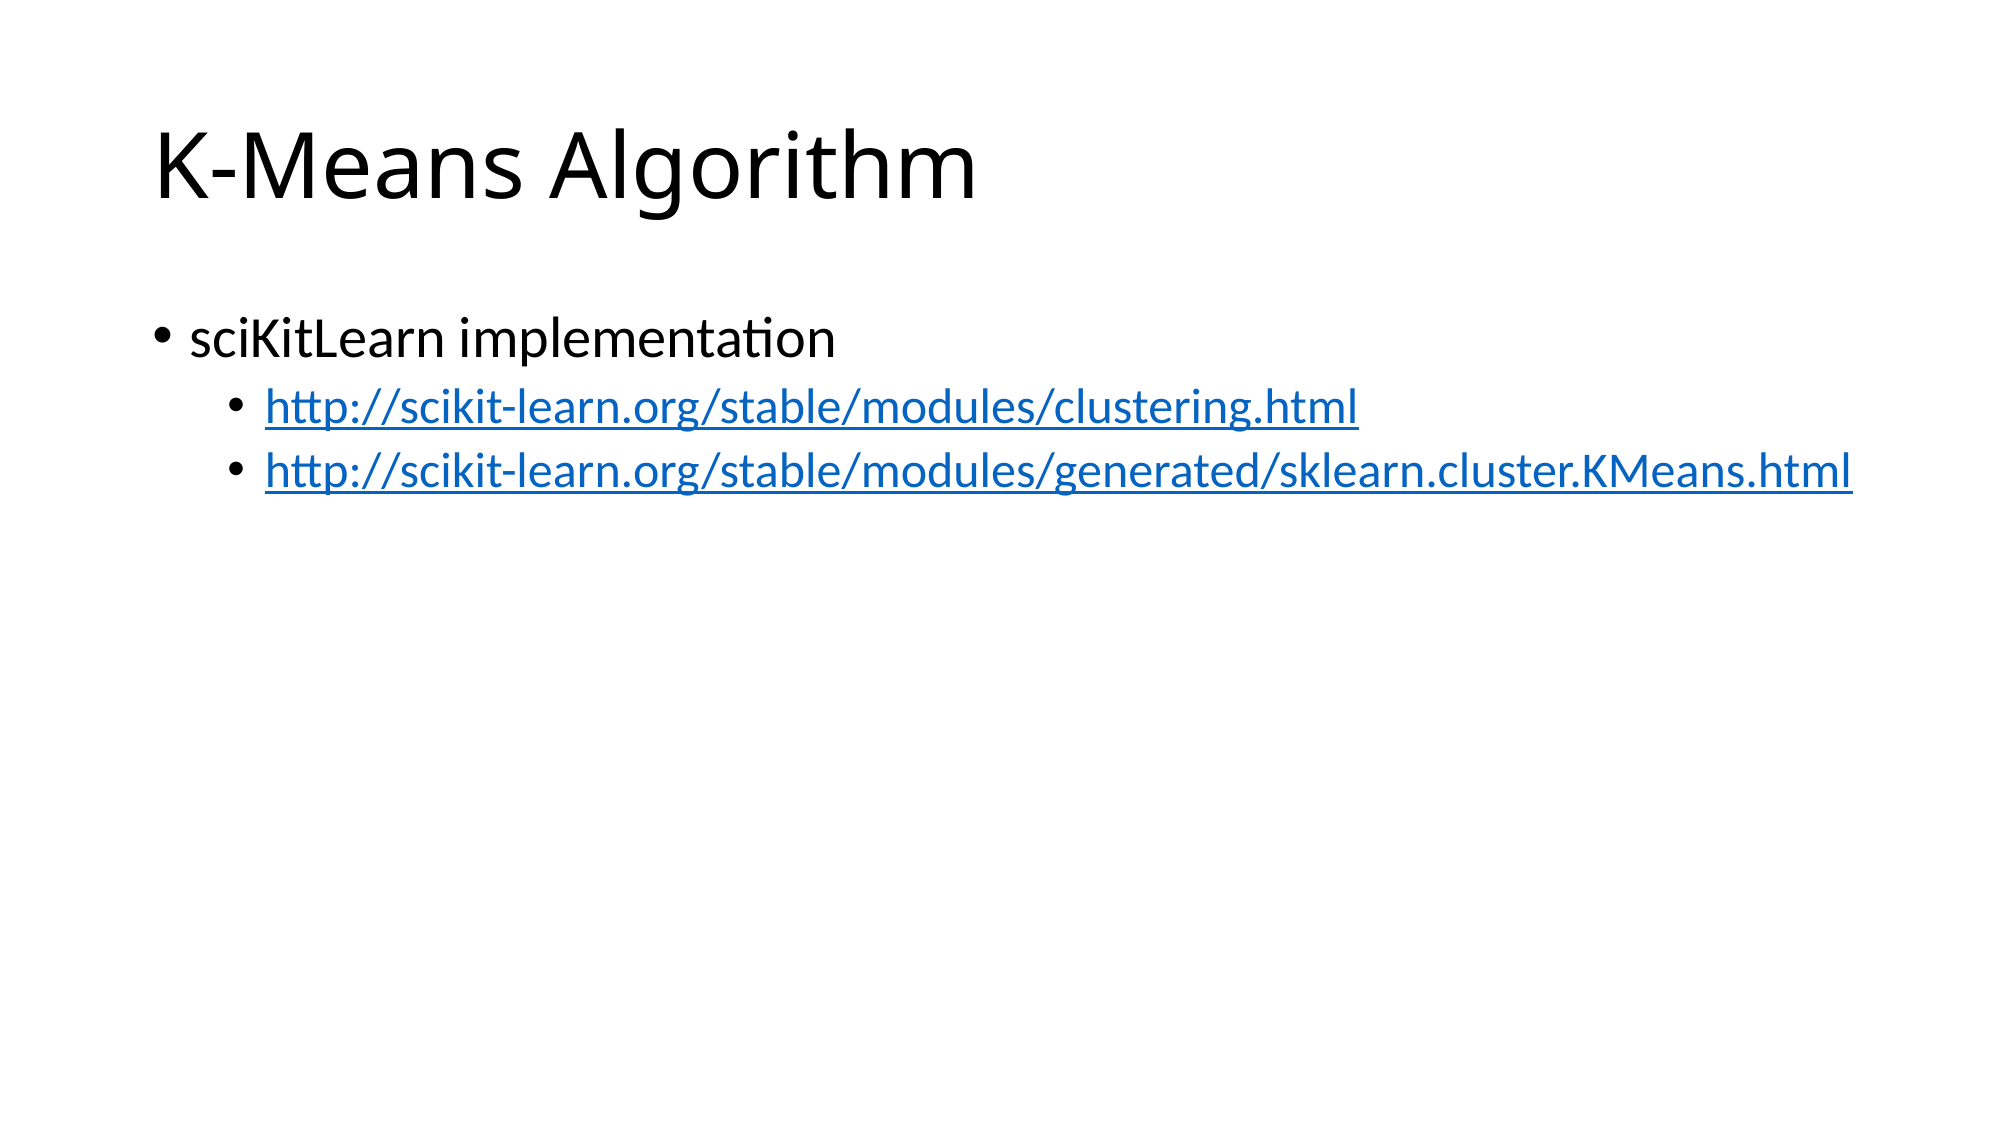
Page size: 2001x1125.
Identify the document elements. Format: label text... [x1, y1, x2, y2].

list sciKitLearn implementation http://scikit-learn.org/stable/modules/clustering.html http://scikit-learn.org/stable/modules/generated/sklearn.cluster.KMeans.html [137, 299, 1969, 1014]
title K-Means Algorithm [137, 59, 1863, 278]
